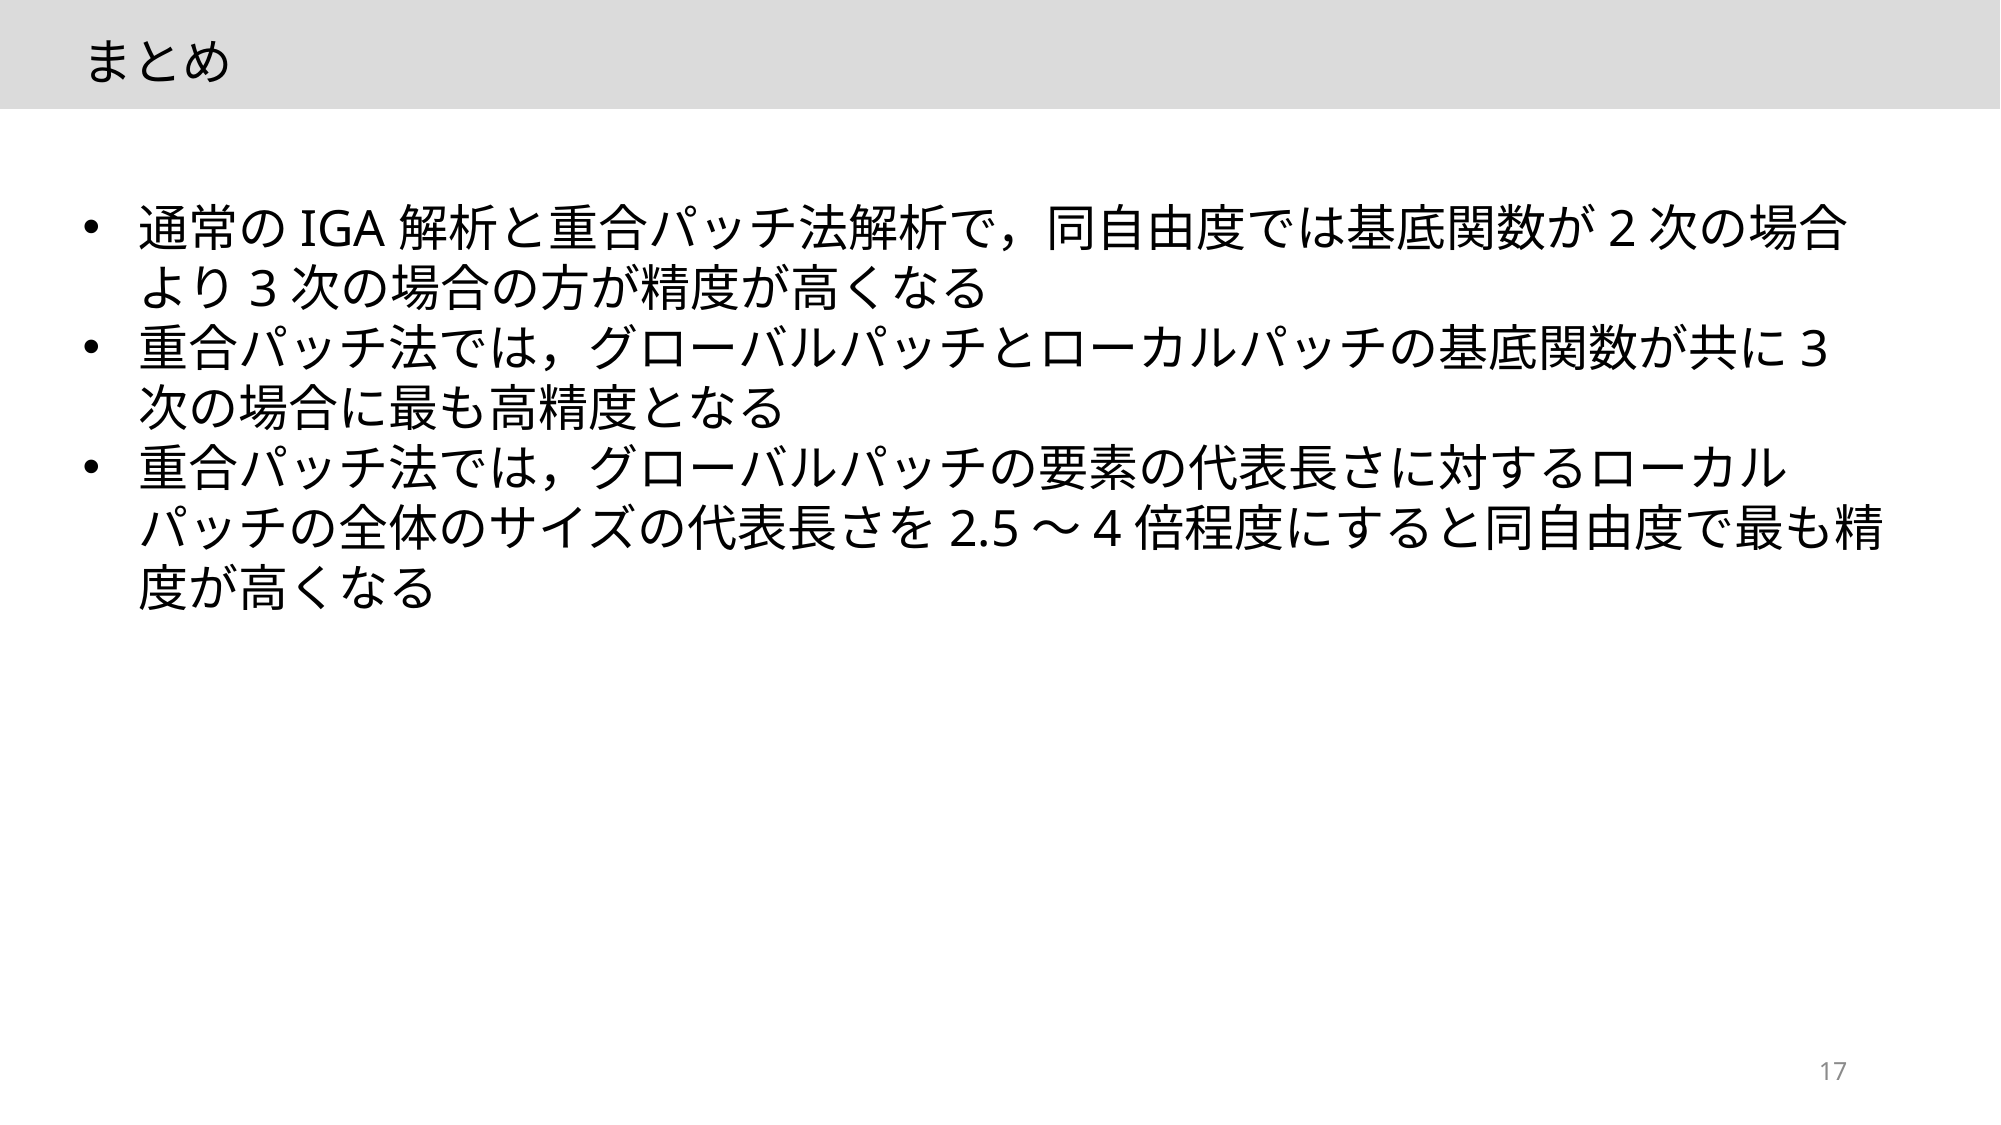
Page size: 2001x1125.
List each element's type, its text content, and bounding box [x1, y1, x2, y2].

text_box まとめ [67, 23, 1933, 99]
text_box [0, 0, 2000, 109]
slide_number 17 [1412, 1042, 1863, 1103]
text_box 通常のIGA解析と重合パッチ法解析で，同自由度では基底関数が2次の場合より3次の場合の方が精度が高くなる 重合パッチ法では，グローバルパッチとローカルパッチの基底関数が共に3次の場合に最も高精度となる 重合パッチ法では，グローバルパッチの要素の代表長さに対するローカルパッチの全体のサイズの代表長さを2.5～4倍程度にすると同自由度で最も精度が高くなる [67, 189, 1901, 624]
